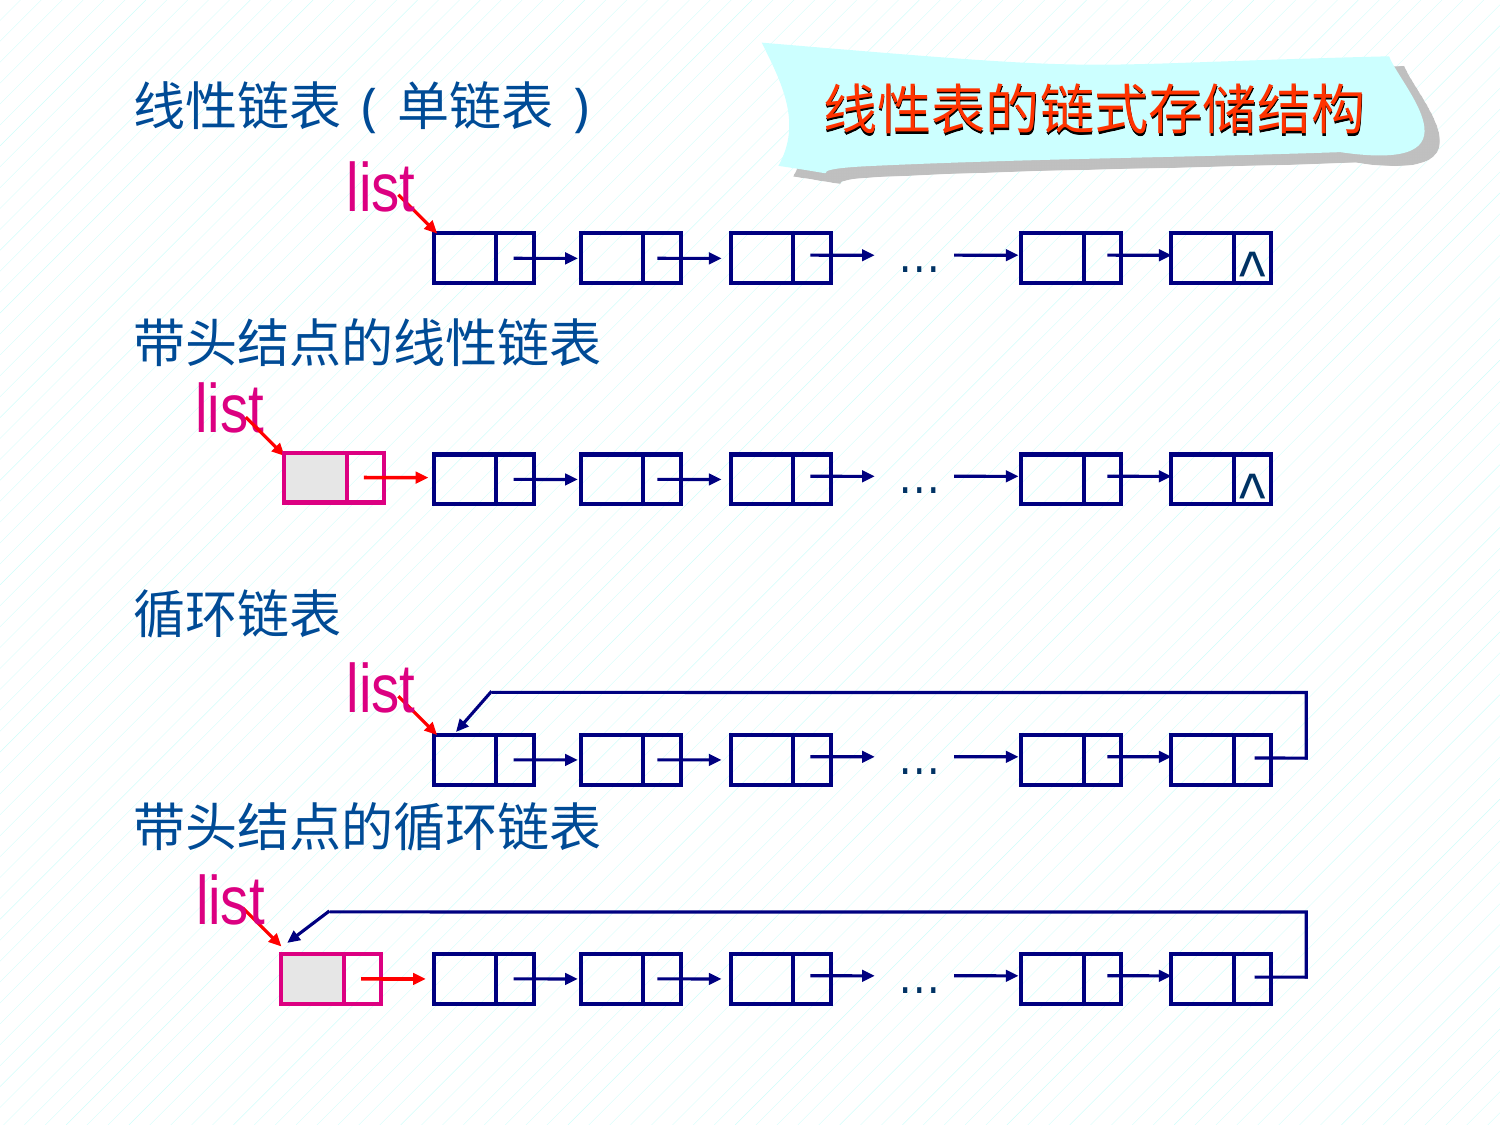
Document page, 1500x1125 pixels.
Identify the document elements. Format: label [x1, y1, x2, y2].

text_box [118, 786, 1307, 1005]
text_box [118, 573, 1307, 786]
text_box [118, 66, 1282, 295]
text_box [118, 302, 1282, 516]
text_box [761, 42, 1487, 181]
